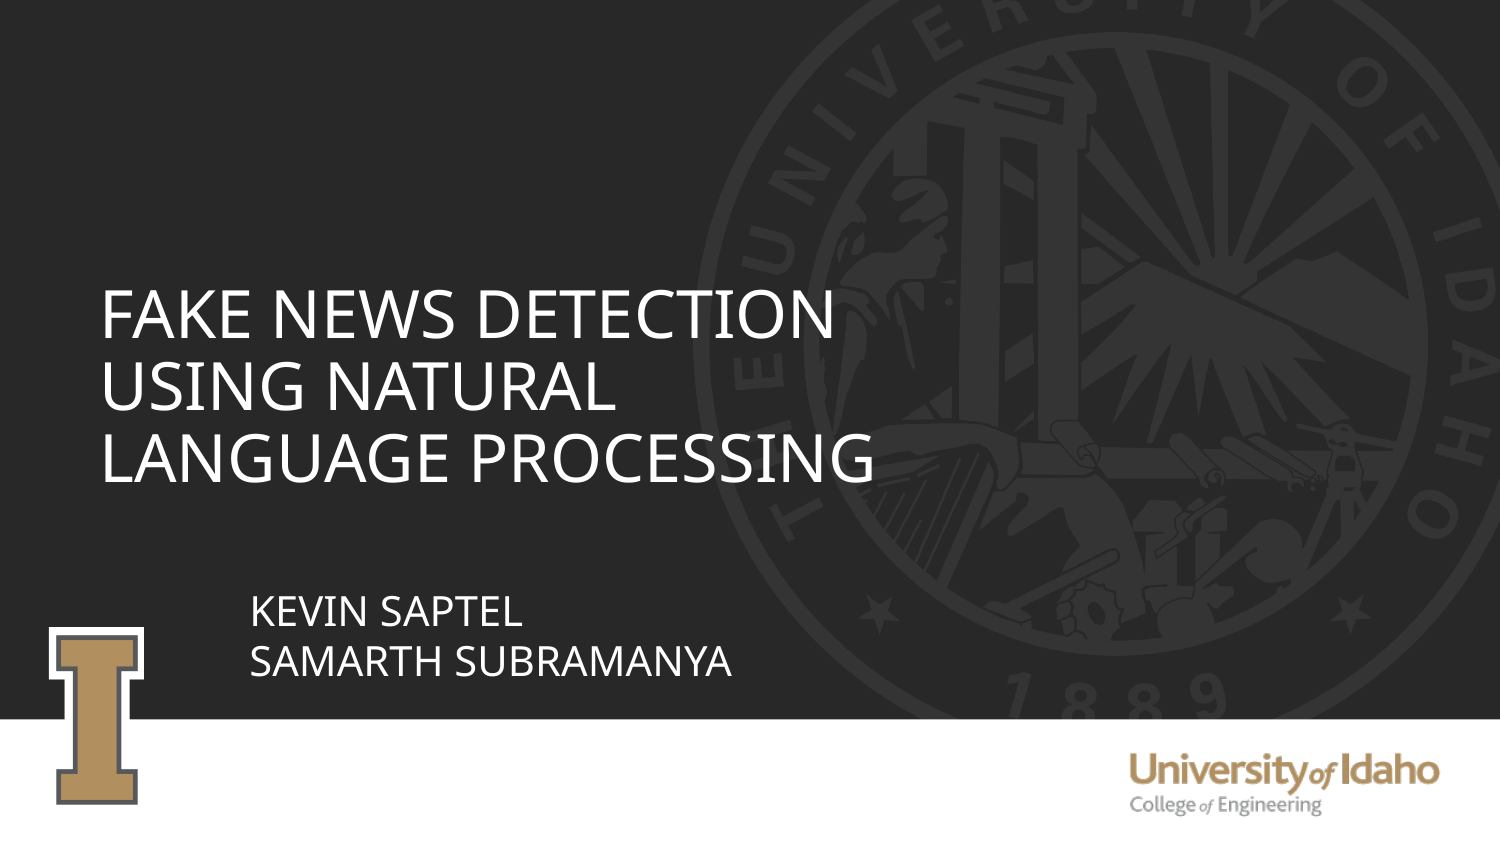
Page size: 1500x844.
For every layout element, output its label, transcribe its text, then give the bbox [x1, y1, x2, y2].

title FAKE NEWS DETECTION USING NATURAL LANGUAGE Processing Kevin Saptel Samarth subramanya [99, 280, 937, 473]
